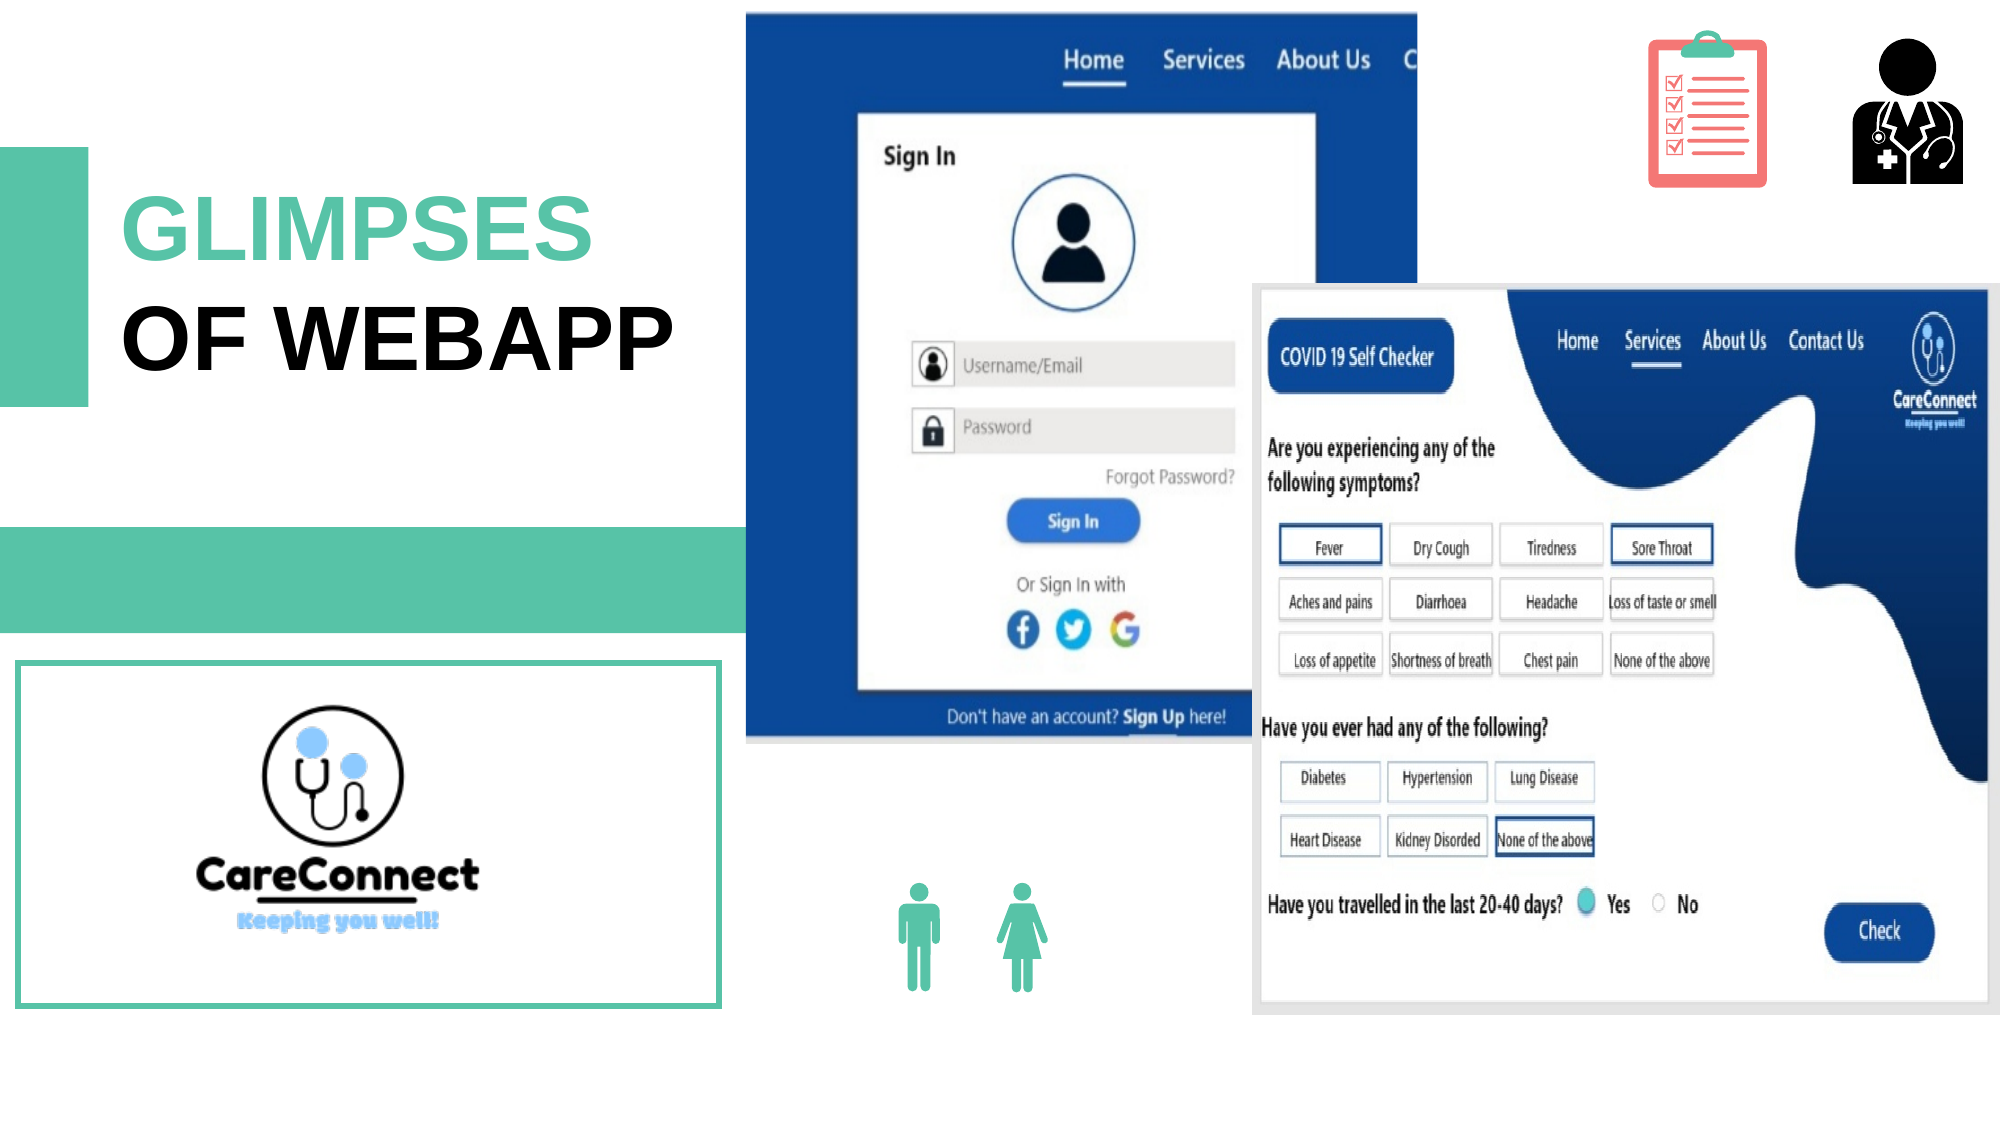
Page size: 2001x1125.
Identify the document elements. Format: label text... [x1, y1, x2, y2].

text_box [1852, 101, 1907, 184]
text_box [0, 146, 89, 408]
text_box [1886, 101, 1931, 151]
text_box [995, 881, 1049, 994]
text_box [897, 881, 941, 993]
picture [745, 11, 2000, 1015]
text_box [1648, 30, 1767, 188]
text_box GLIMPSES OF WEBAPP [106, 161, 745, 397]
text_box [1910, 101, 1963, 184]
text_box [1879, 38, 1937, 96]
text_box [0, 526, 745, 634]
picture [181, 663, 495, 976]
text_box [17, 662, 720, 1007]
